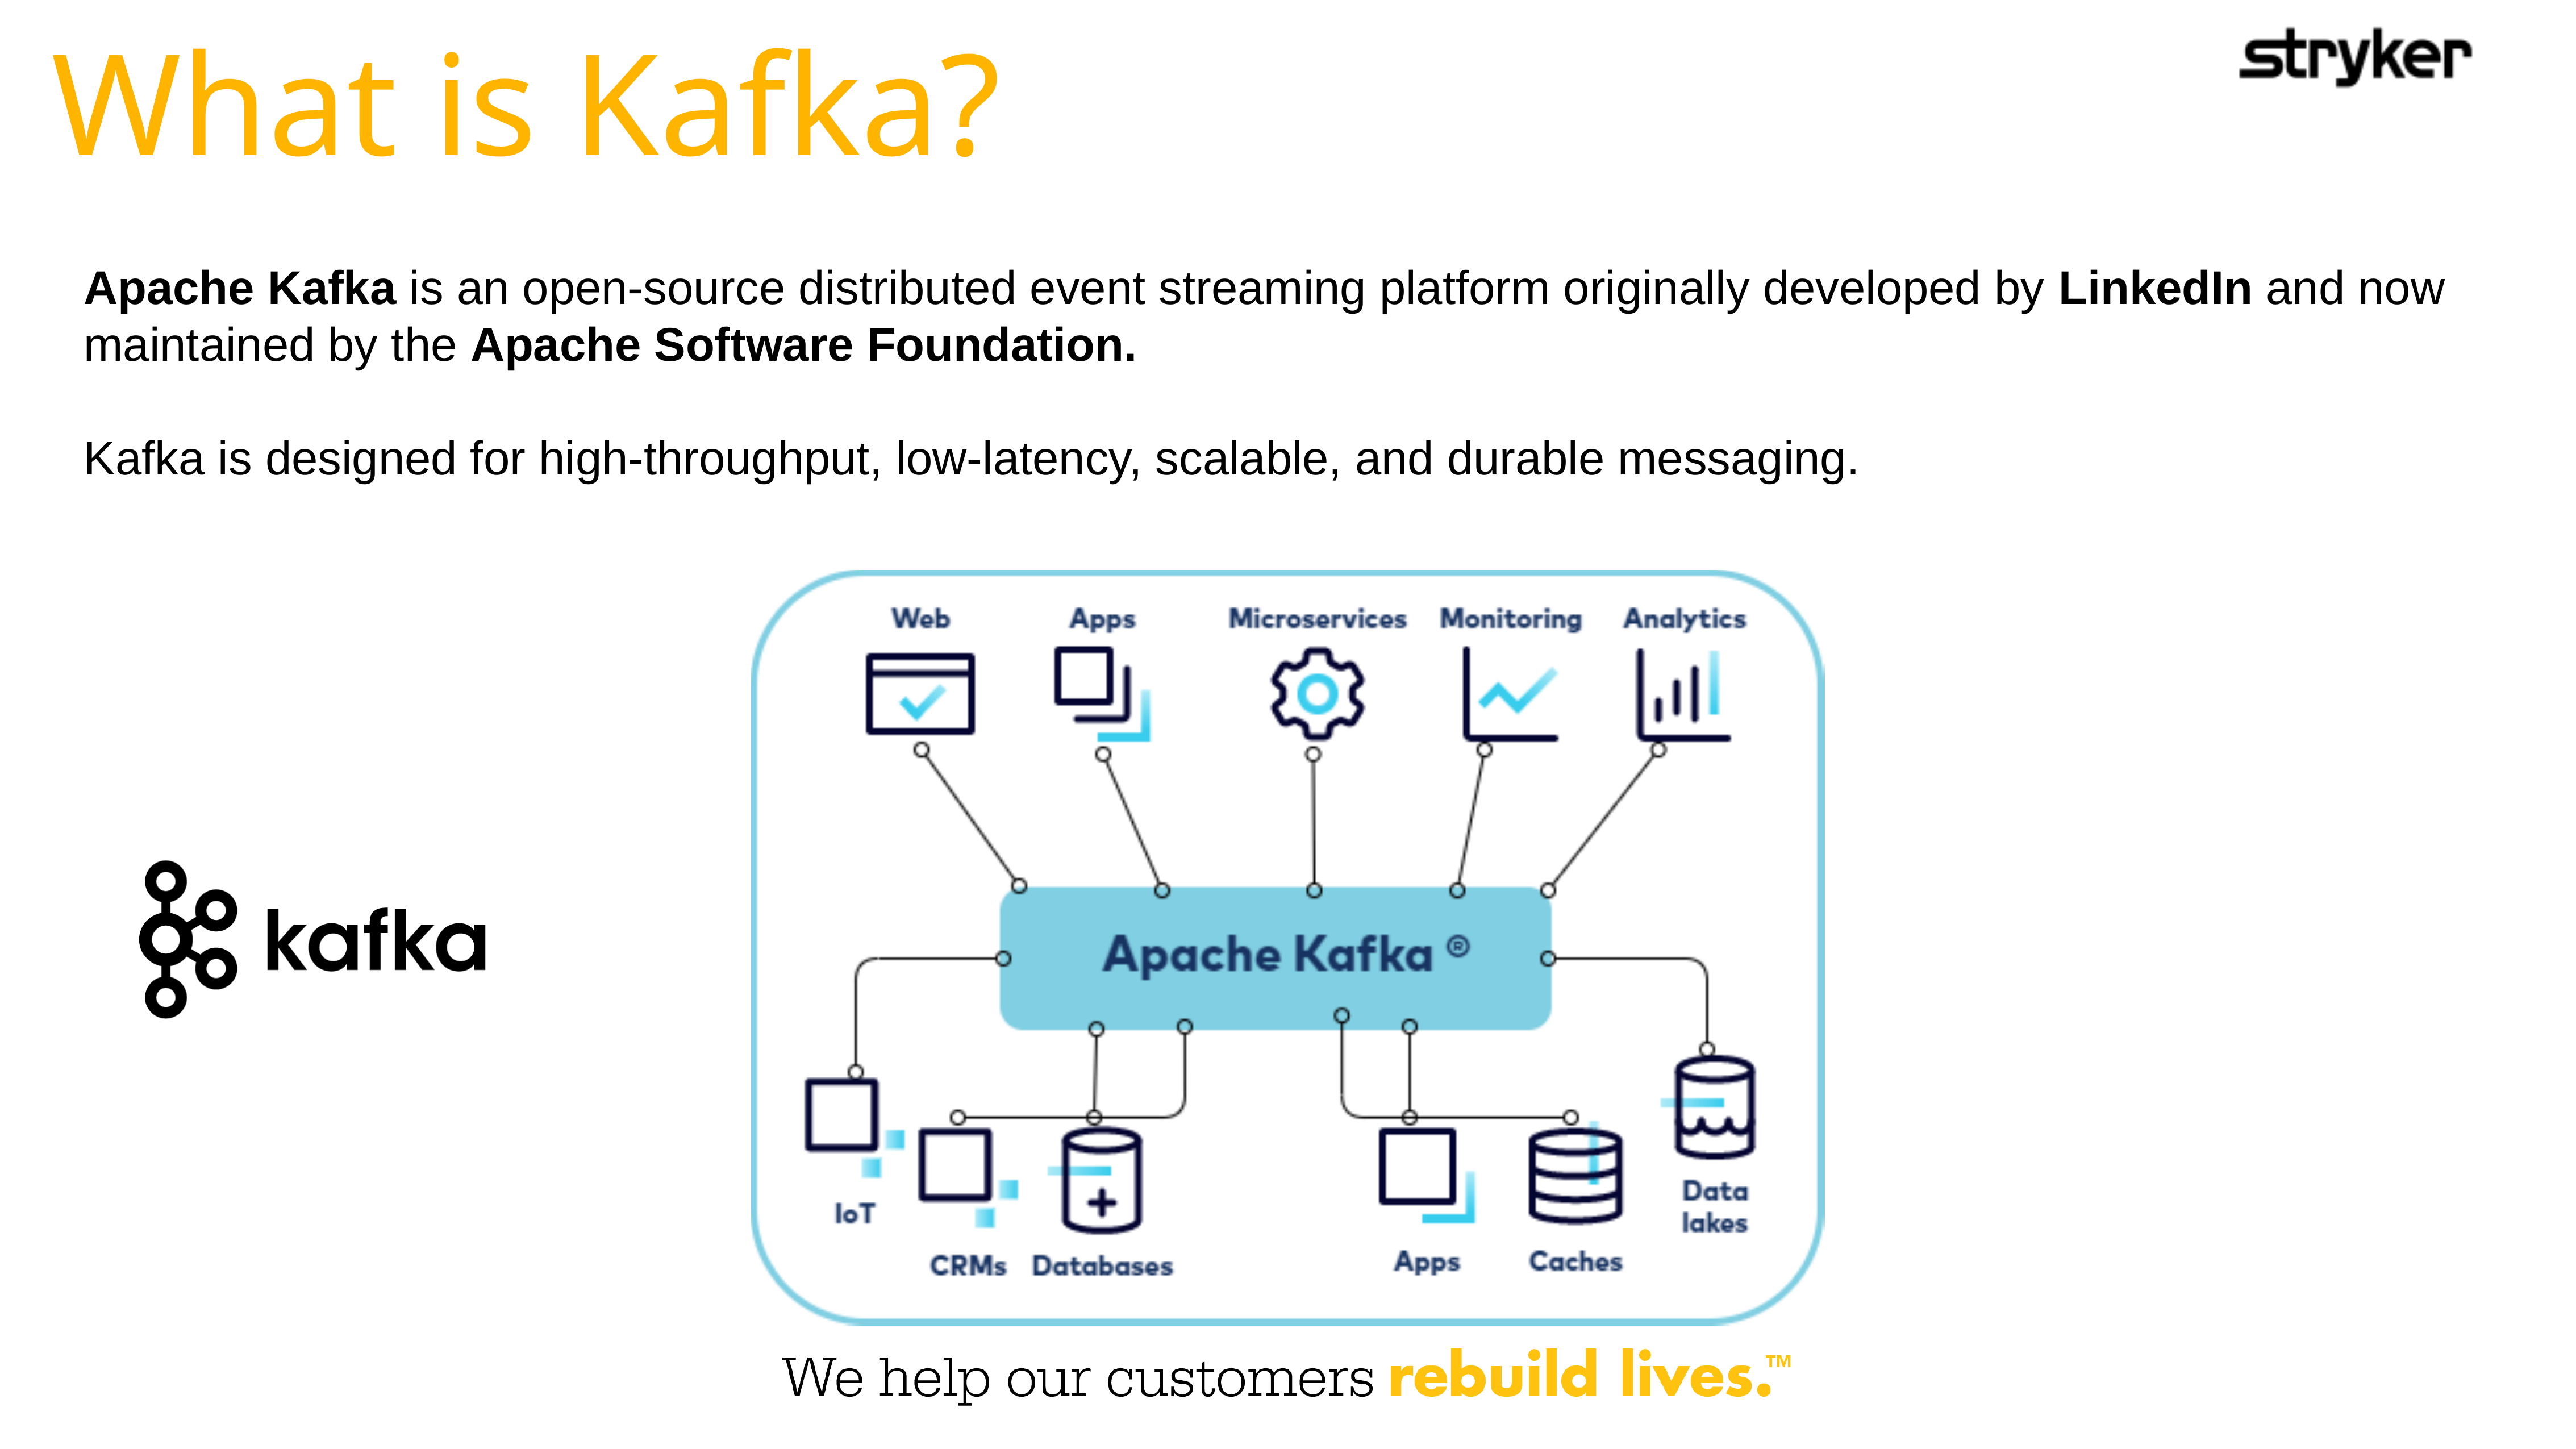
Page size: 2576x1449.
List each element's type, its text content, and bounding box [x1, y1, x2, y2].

text_box Apache Kafka is an open-source distributed event streaming platform originally developed by LinkedIn and now maintained by the Apache Software Foundation. Kafka is designed for high-throughput, low-latency, scalable, and durable messaging. [75, 253, 2460, 1196]
picture [782, 1347, 1804, 1413]
picture [43, 792, 604, 1105]
picture [2236, 26, 2477, 91]
text_box What is Kafka? [43, 1, 1616, 202]
picture [751, 569, 1825, 1326]
